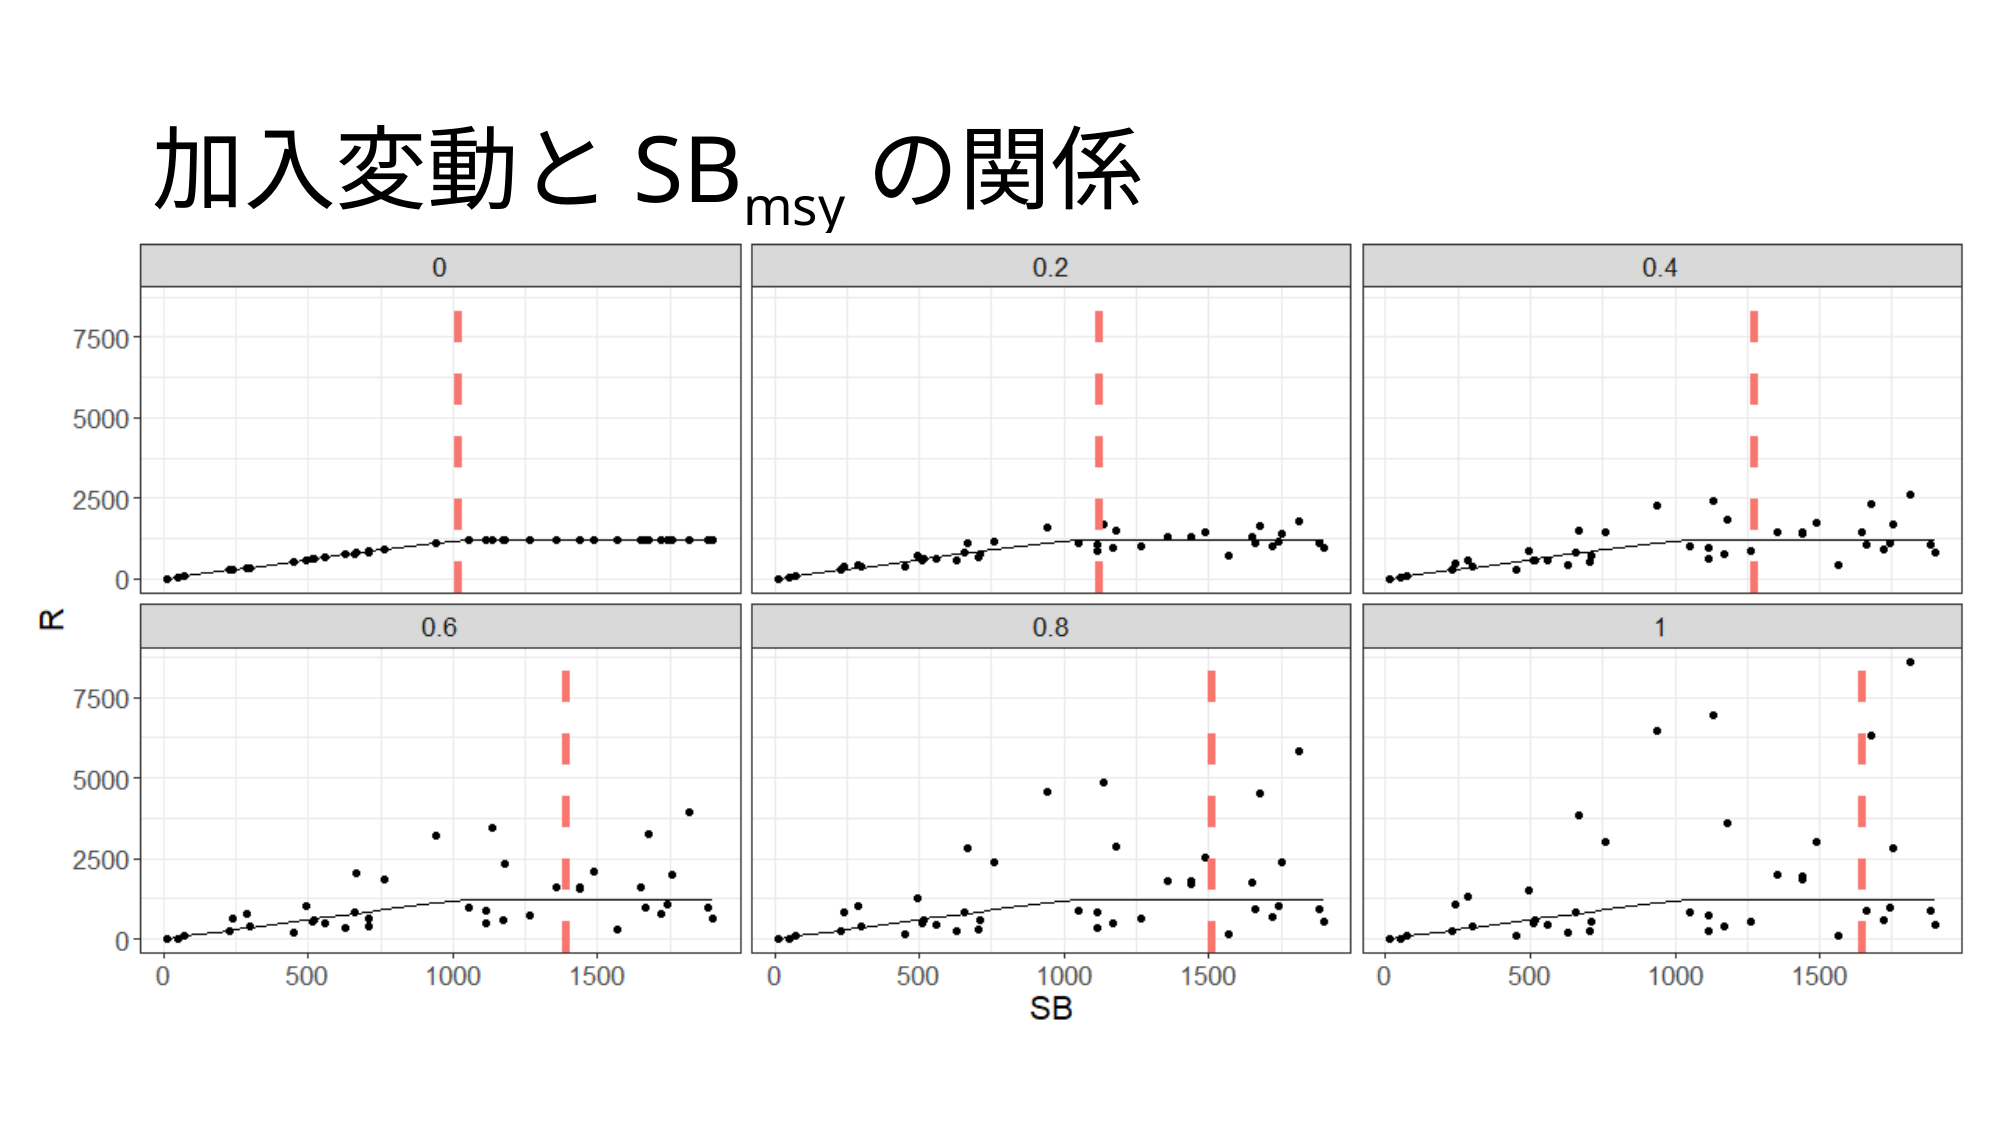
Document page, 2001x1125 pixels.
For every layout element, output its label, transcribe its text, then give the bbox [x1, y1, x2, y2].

title 加入変動とSBmsyの関係 [137, 59, 1863, 233]
picture [26, 233, 1974, 1037]
